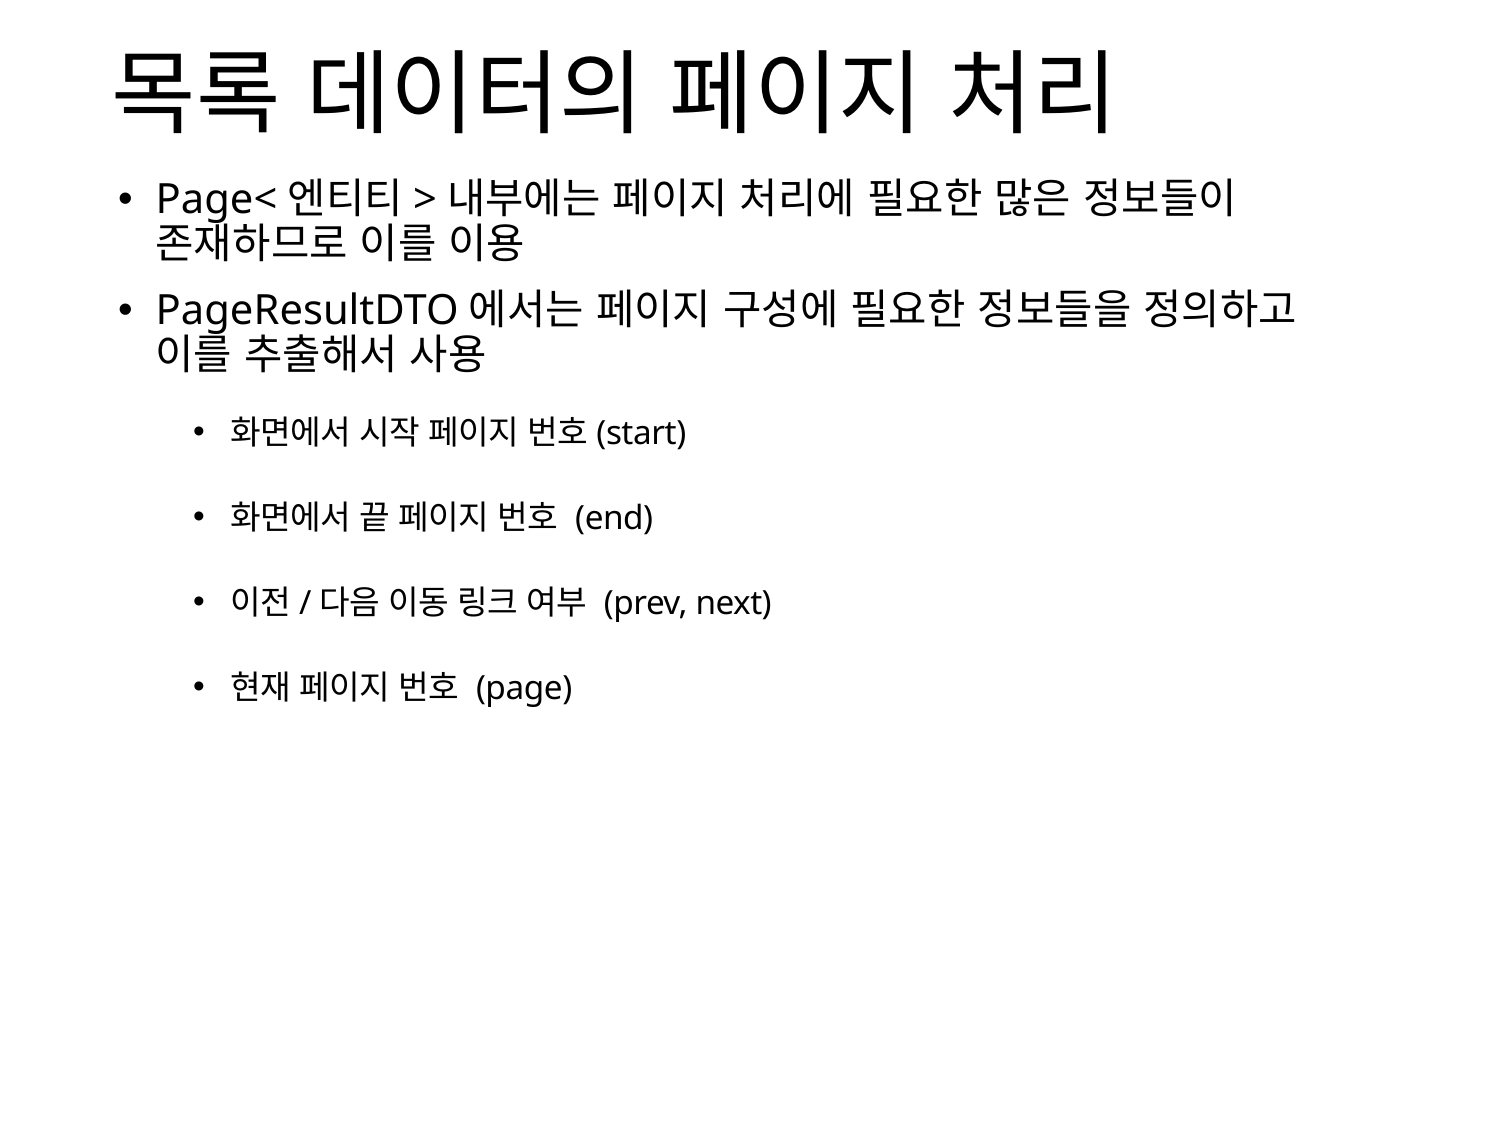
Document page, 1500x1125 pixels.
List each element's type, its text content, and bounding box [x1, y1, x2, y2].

title 목록 데이터의 페이지 처리 [96, 22, 1402, 171]
list Page<엔티티>내부에는 페이지 처리에 필요한 많은 정보들이 존재하므로 이를 이용 PageResultDTO에서는 페이지 구성에 필요한 정보들을 정의하고 이를 추출해서 사용 화면에서 시작 페이지 번호(start) 화면에서 끝 페이지 번호 (end) 이전/다음 이동 링크 여부 (prev, next) 현재 페이지 번호 (page) [103, 170, 1397, 1014]
